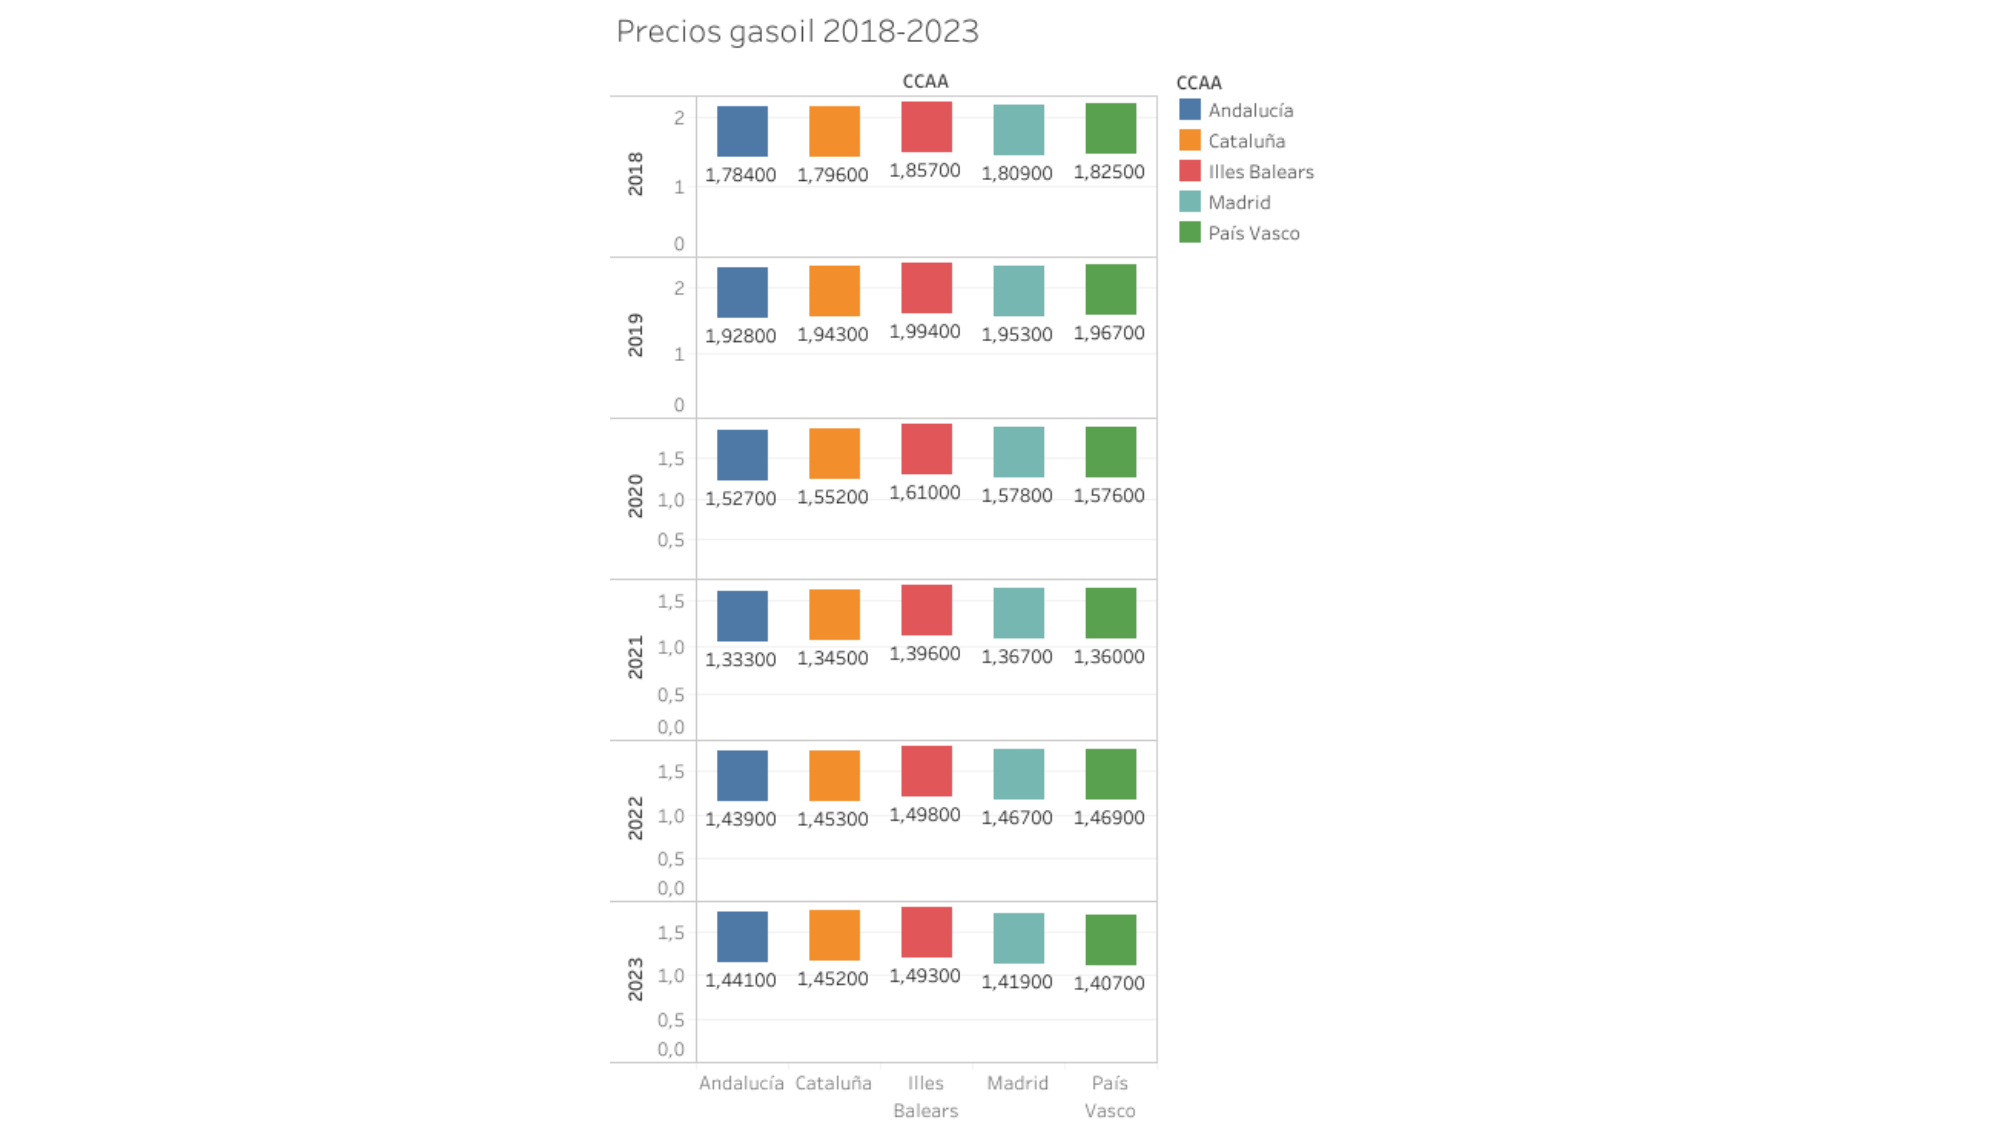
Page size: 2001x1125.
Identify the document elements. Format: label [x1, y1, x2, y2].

picture [610, 0, 1390, 1125]
